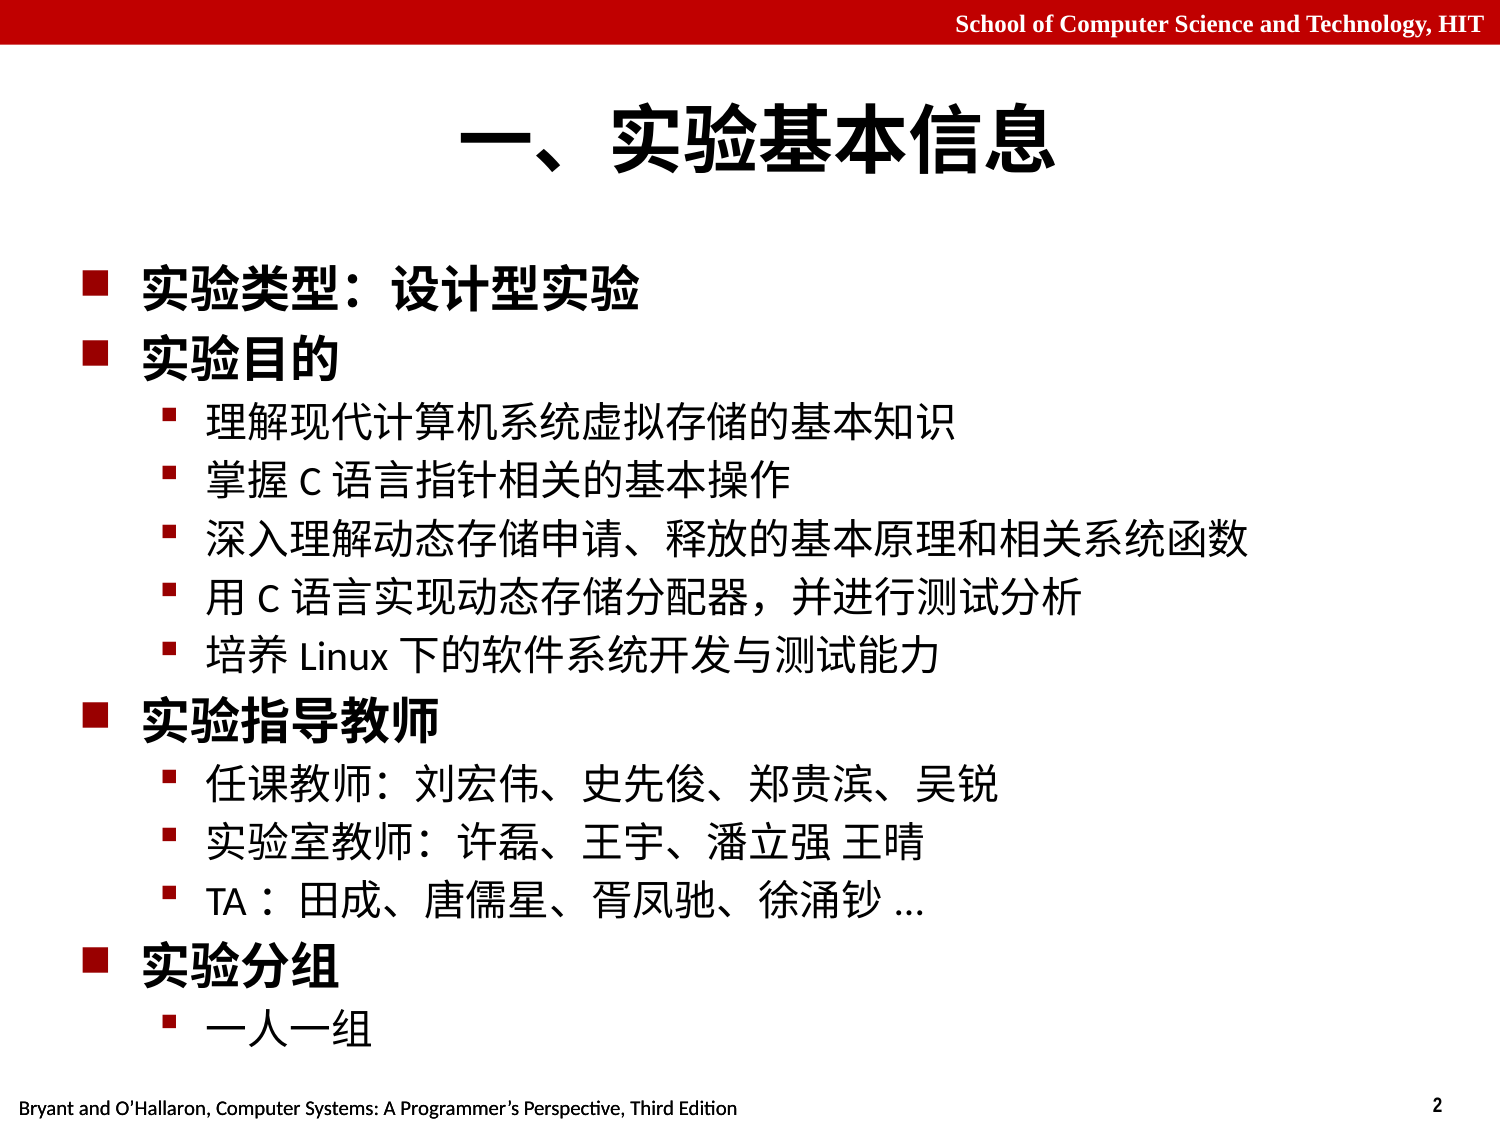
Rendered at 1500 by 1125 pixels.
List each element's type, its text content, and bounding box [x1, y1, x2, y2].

title 一、实验基本信息 [37, 74, 1480, 201]
list 实验类型：设计型实验 实验目的 理解现代计算机系统虚拟存储的基本知识 掌握C语言指针相关的基本操作 深入理解动态存储申请、释放的基本原理和相关系统函数 用C语言实现动态存储分配器，并进行测试分析 培养Linux下的软件系统开发与测试能力 实验指导教师 任课教师：刘宏伟、史先俊、郑贵滨、吴锐 实验室教师：许磊、王宇、潘立强 王晴 TA：田成、唐儒星、胥凤驰、徐涌钞... 实验分组 一人一组 [68, 249, 1480, 1013]
